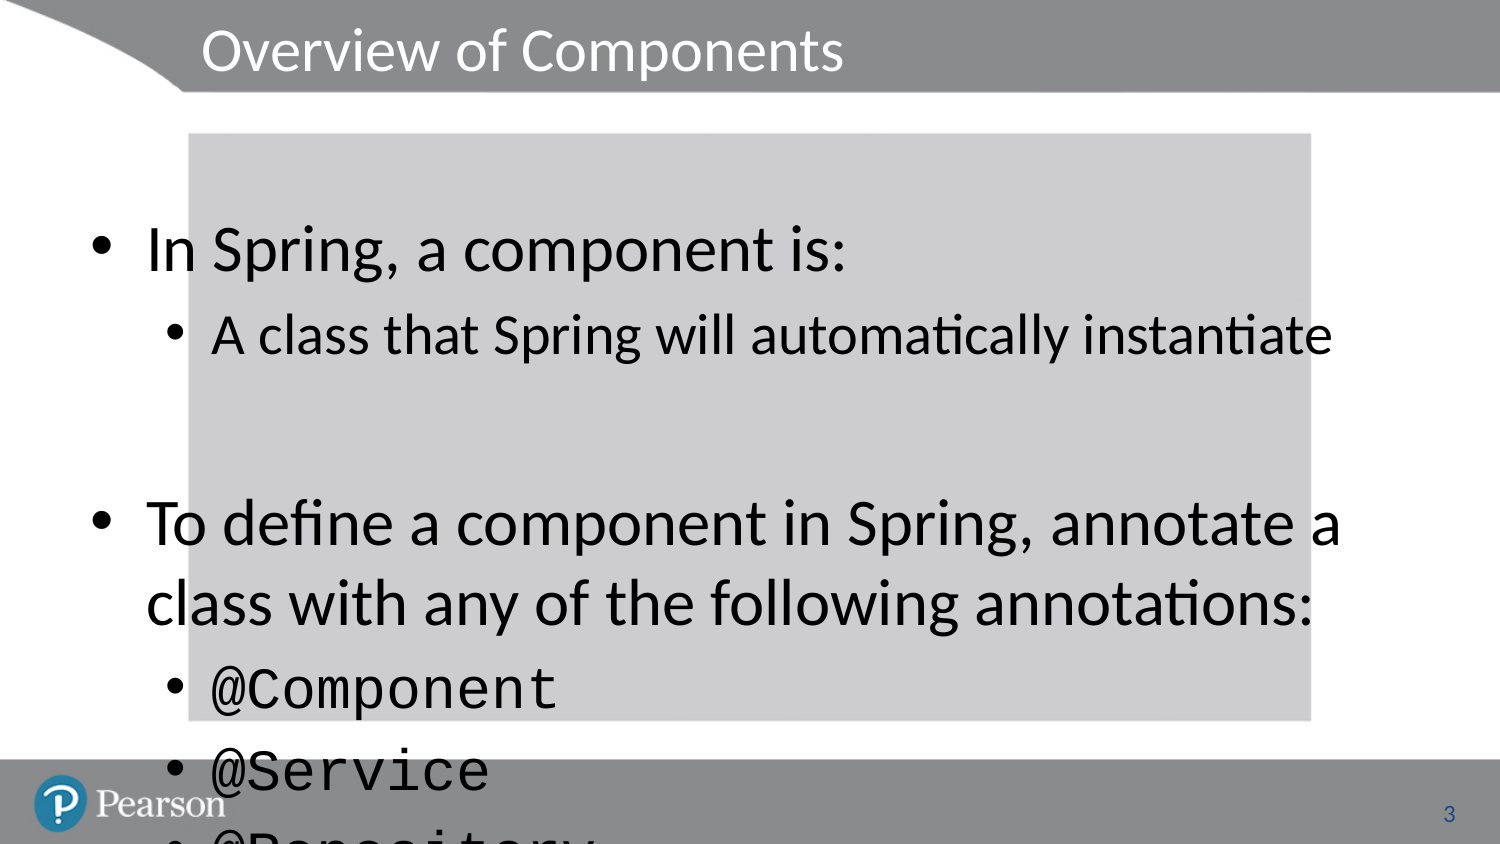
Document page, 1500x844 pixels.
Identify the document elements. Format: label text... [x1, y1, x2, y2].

title Overview of Components [186, 1, 1425, 94]
text_box 3 [1406, 759, 1493, 835]
picture [0, 0, 1500, 844]
list In Spring, a component is: A class that Spring will automatically instantiate To define a component in Spring, annotate a class with any of the following annotations: @Component @Service @Repository @Controller/@RestController [75, 196, 1425, 754]
